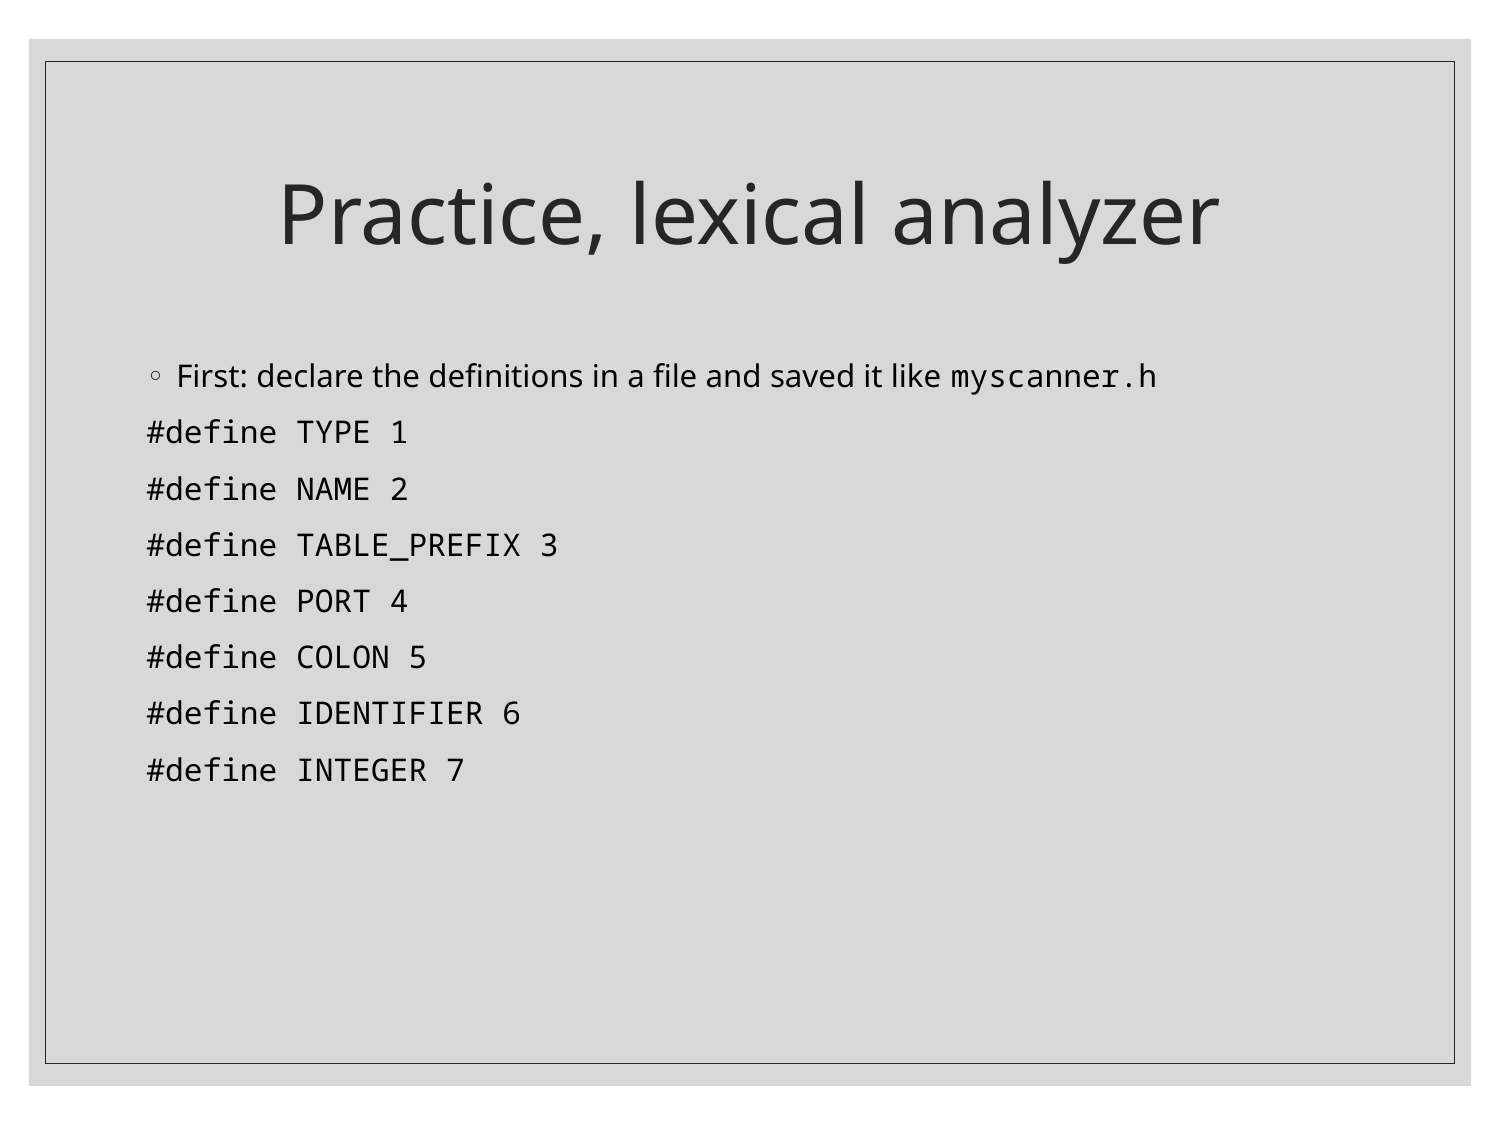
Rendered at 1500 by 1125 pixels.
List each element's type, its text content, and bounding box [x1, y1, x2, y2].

title Practice, lexical analyzer [131, 105, 1369, 331]
list First: declare the definitions in a file and saved it like myscanner.h #define TYPE 1 #define NAME 2 #define TABLE_PREFIX 3 #define PORT 4 #define COLON 5 #define IDENTIFIER 6 #define INTEGER 7 [131, 345, 1369, 977]
